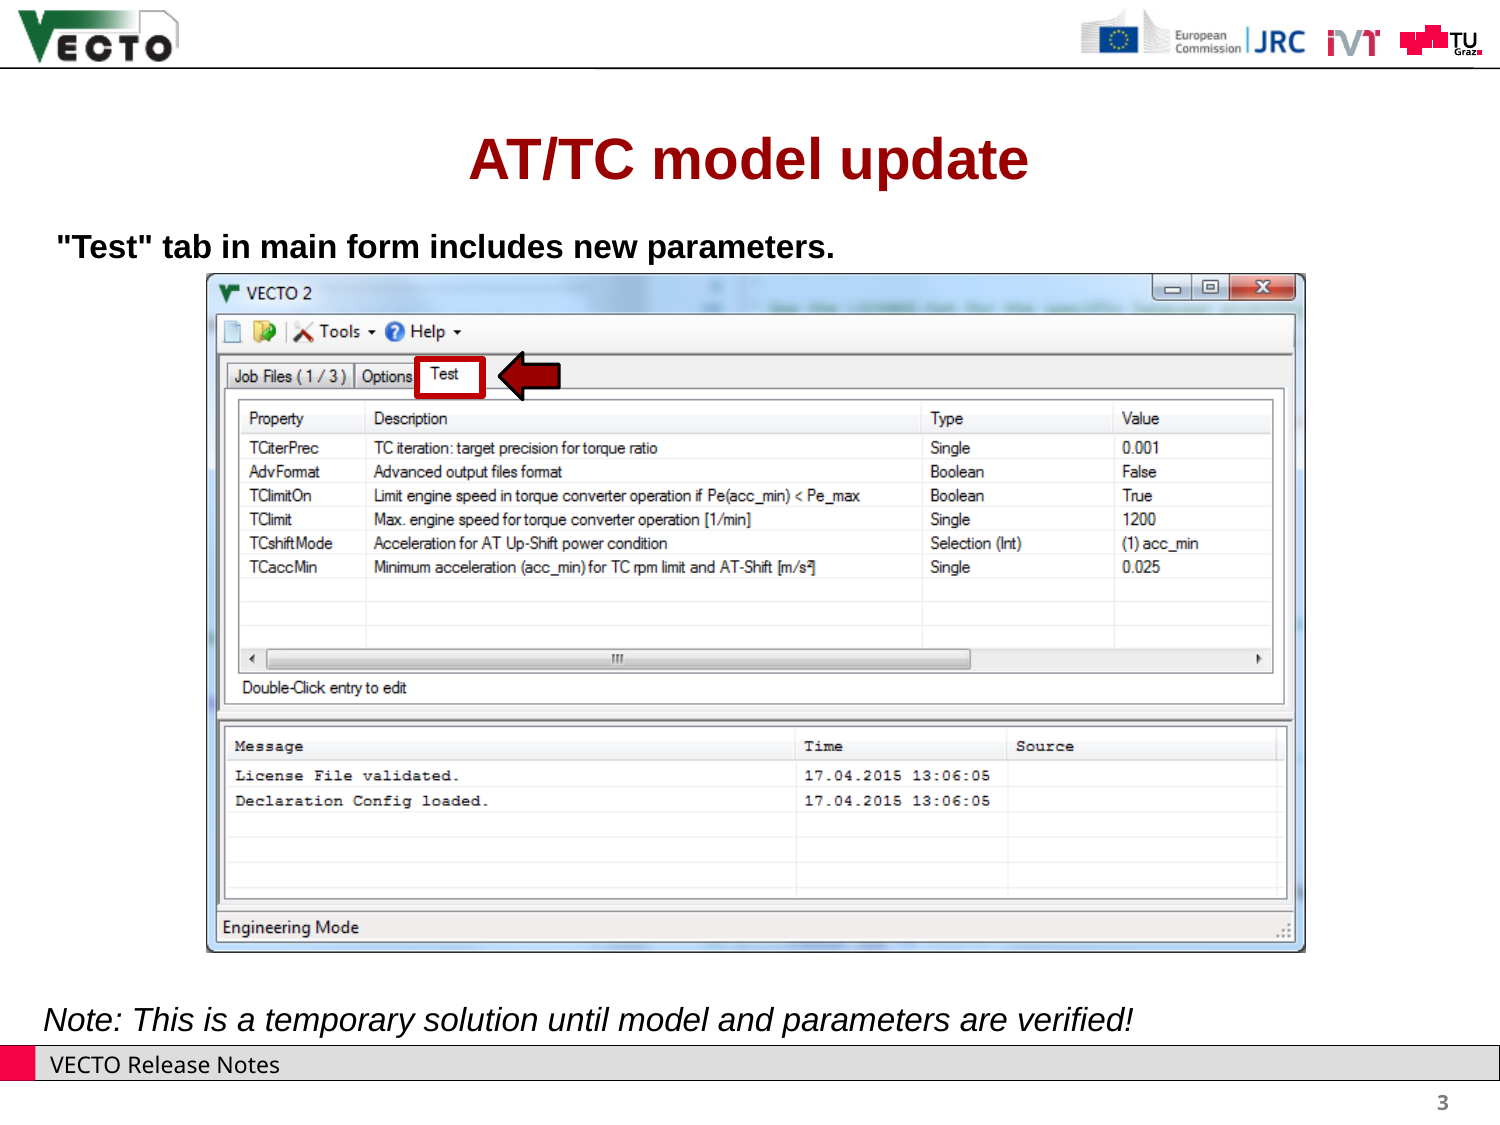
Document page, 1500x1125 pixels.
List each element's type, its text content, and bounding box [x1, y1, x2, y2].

text_box "Test" tab in main form includes new parameters. [41, 198, 1436, 338]
text_box Note: This is a temporary solution until model and parameters are verified! [28, 971, 1363, 1046]
picture [17, 9, 179, 65]
text_box AT/TC model update [0, 127, 1500, 185]
picture [206, 273, 1306, 953]
picture [1328, 30, 1380, 56]
picture [1080, 7, 1306, 54]
